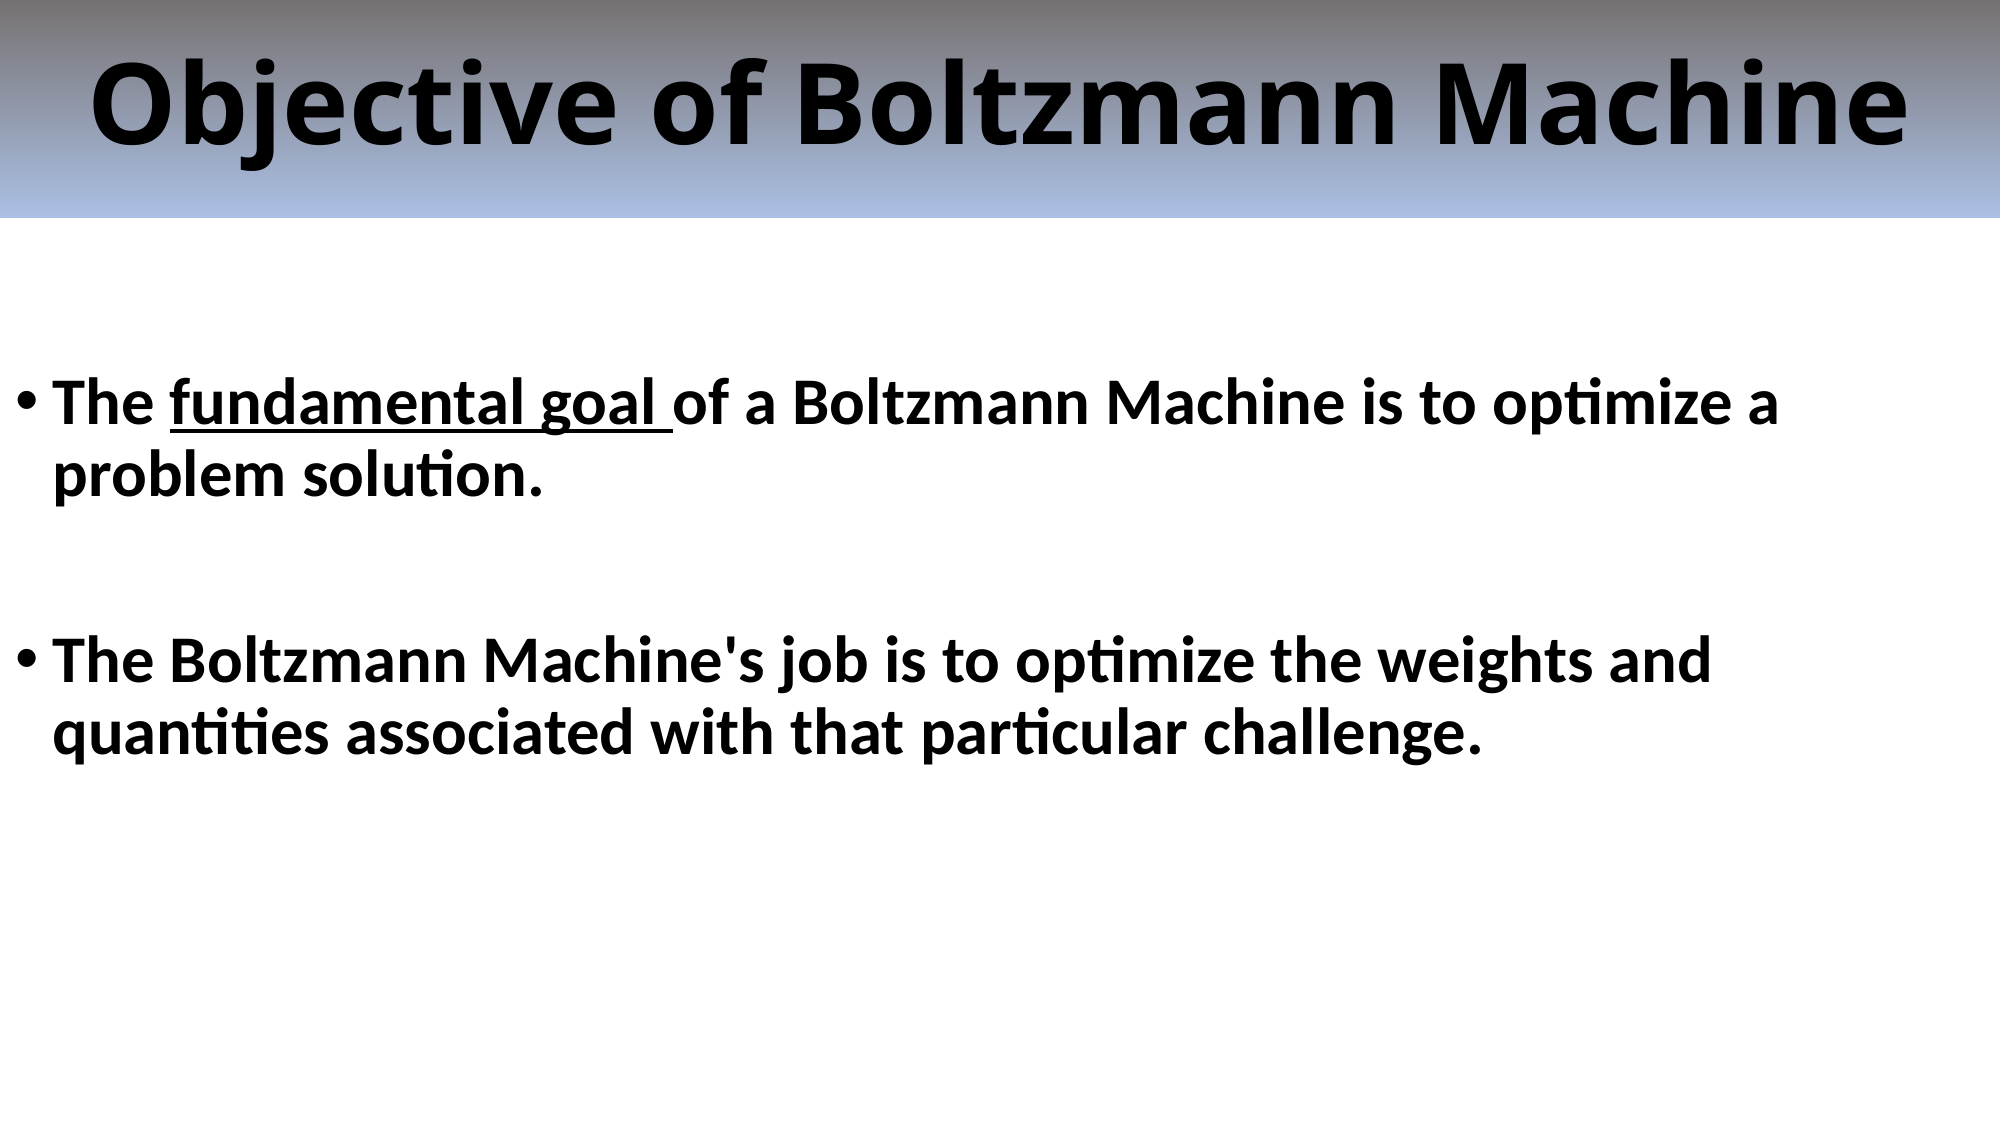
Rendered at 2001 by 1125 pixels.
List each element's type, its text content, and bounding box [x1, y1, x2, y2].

list The fundamental goal of a Boltzmann Machine is to optimize a problem solution. The Boltzmann Machine's job is to optimize the weights and quantities associated with that particular challenge. [0, 268, 2000, 1125]
title Objective of Boltzmann Machine [0, 0, 2000, 218]
